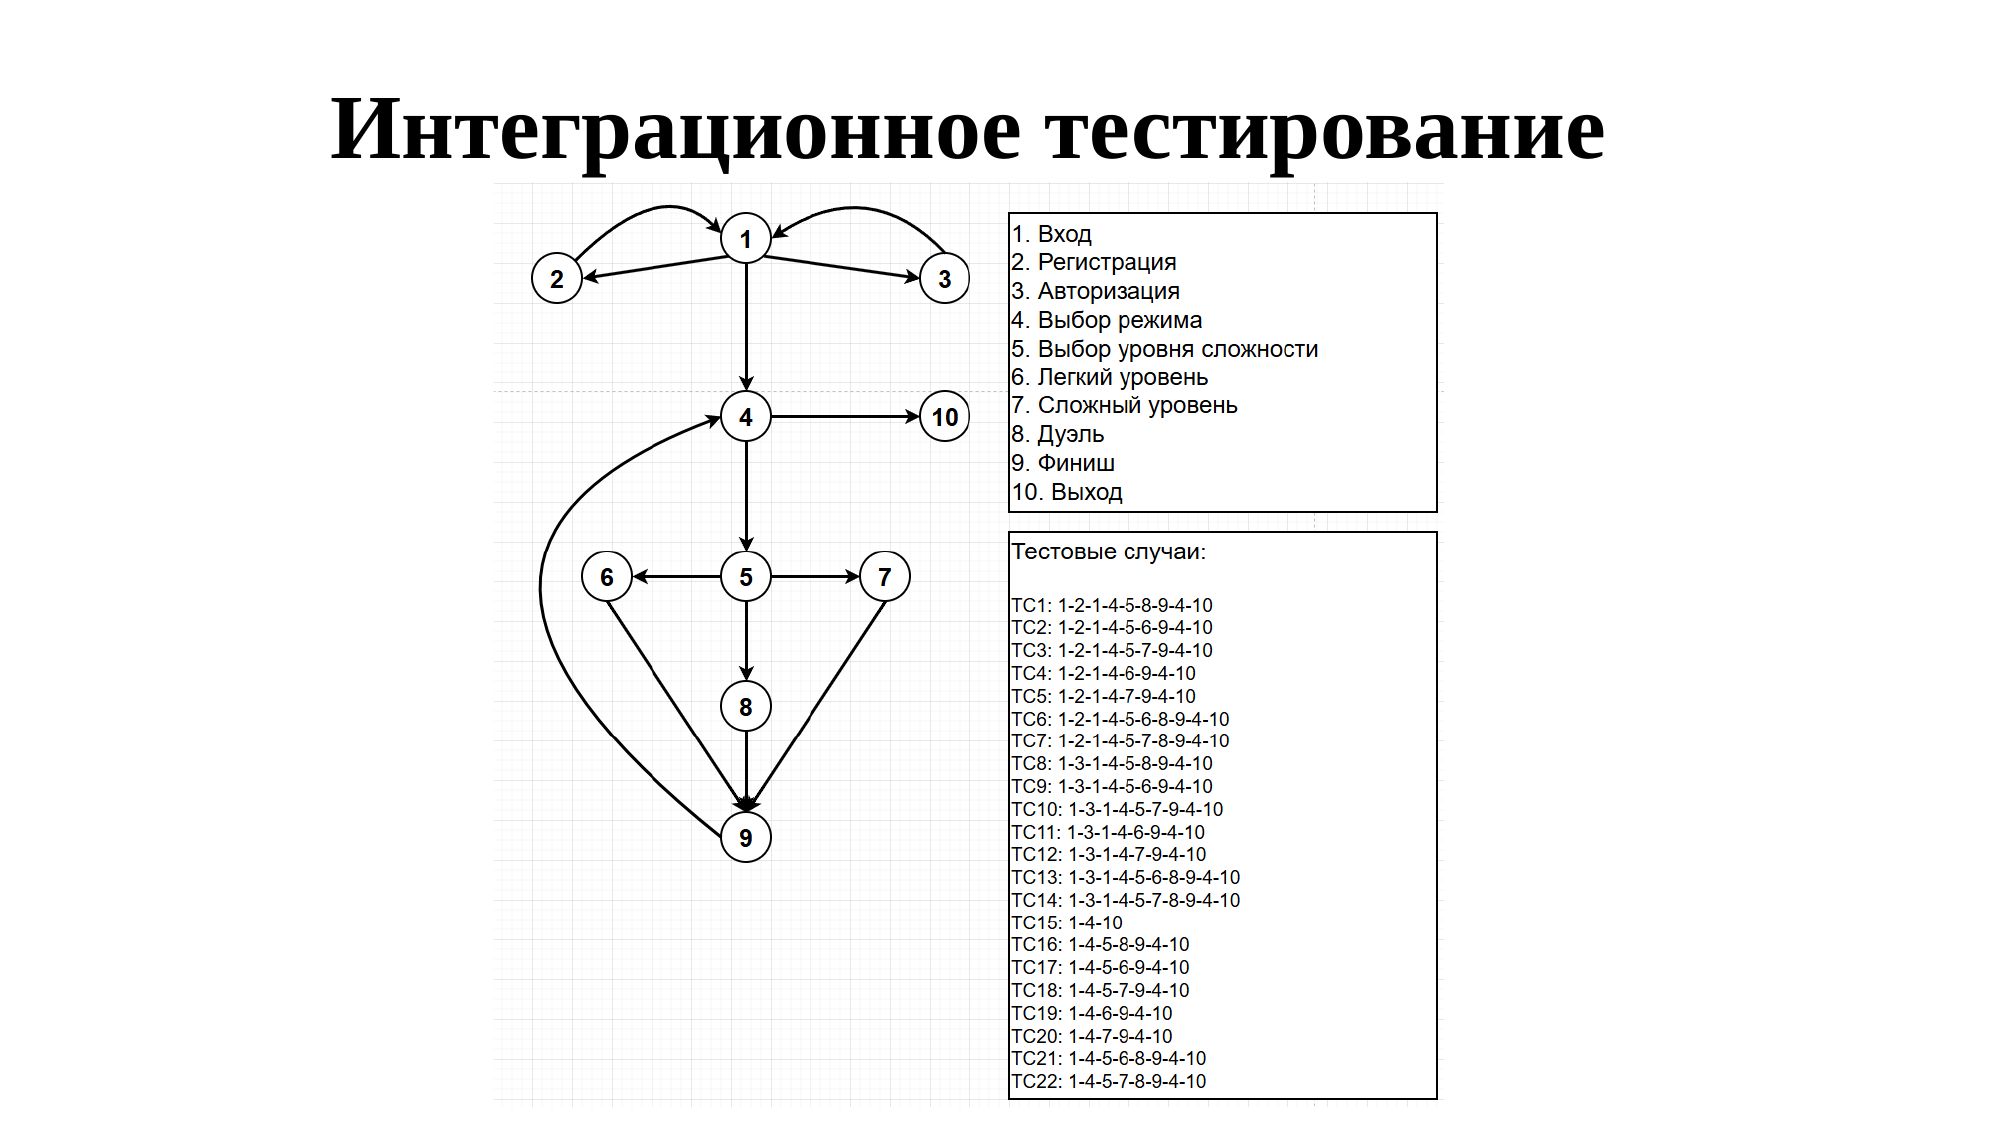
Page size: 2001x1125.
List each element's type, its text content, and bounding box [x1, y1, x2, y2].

title Интеграционное тестирование [106, 42, 1832, 216]
picture [494, 182, 1444, 1107]
